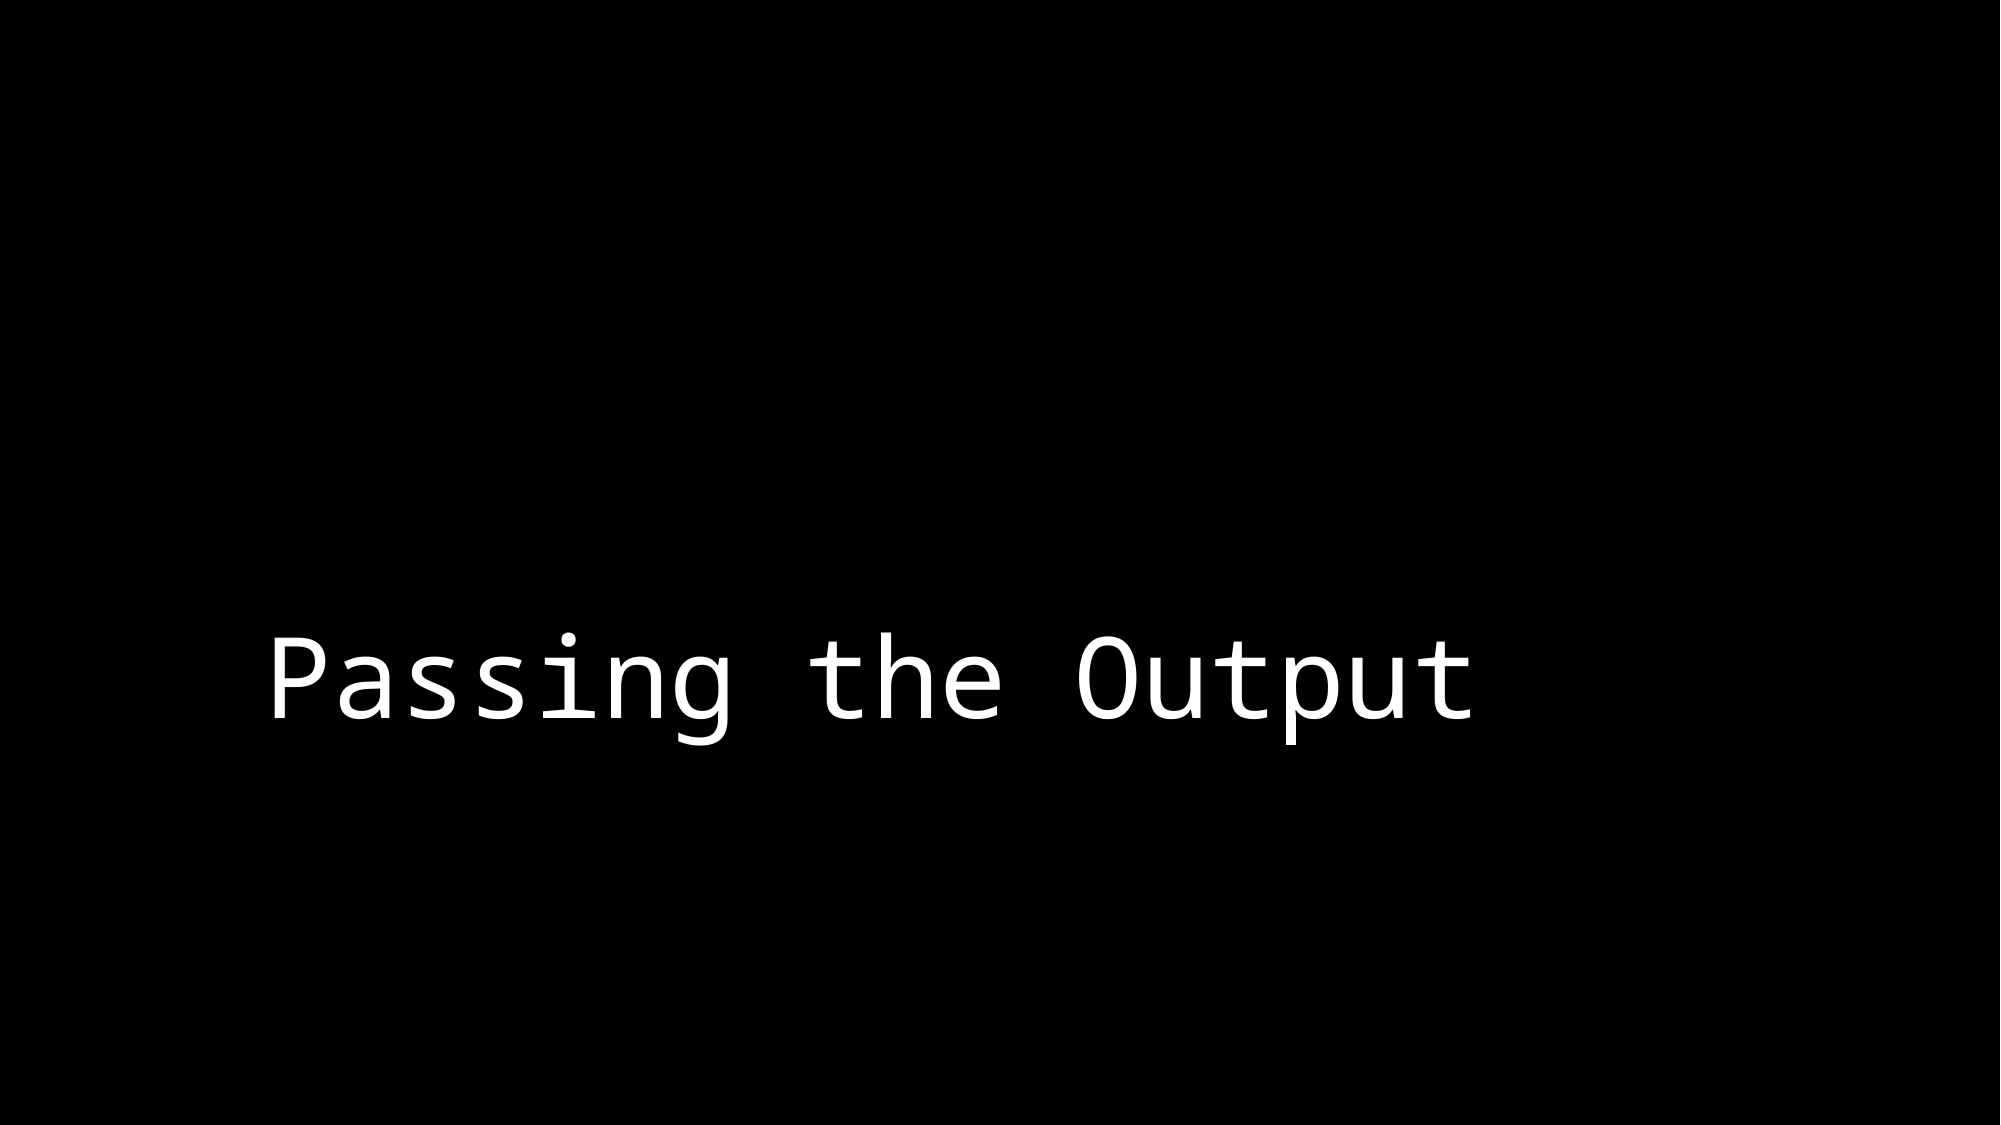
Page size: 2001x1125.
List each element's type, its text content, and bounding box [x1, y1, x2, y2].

title Passing the Output [249, 299, 1750, 750]
